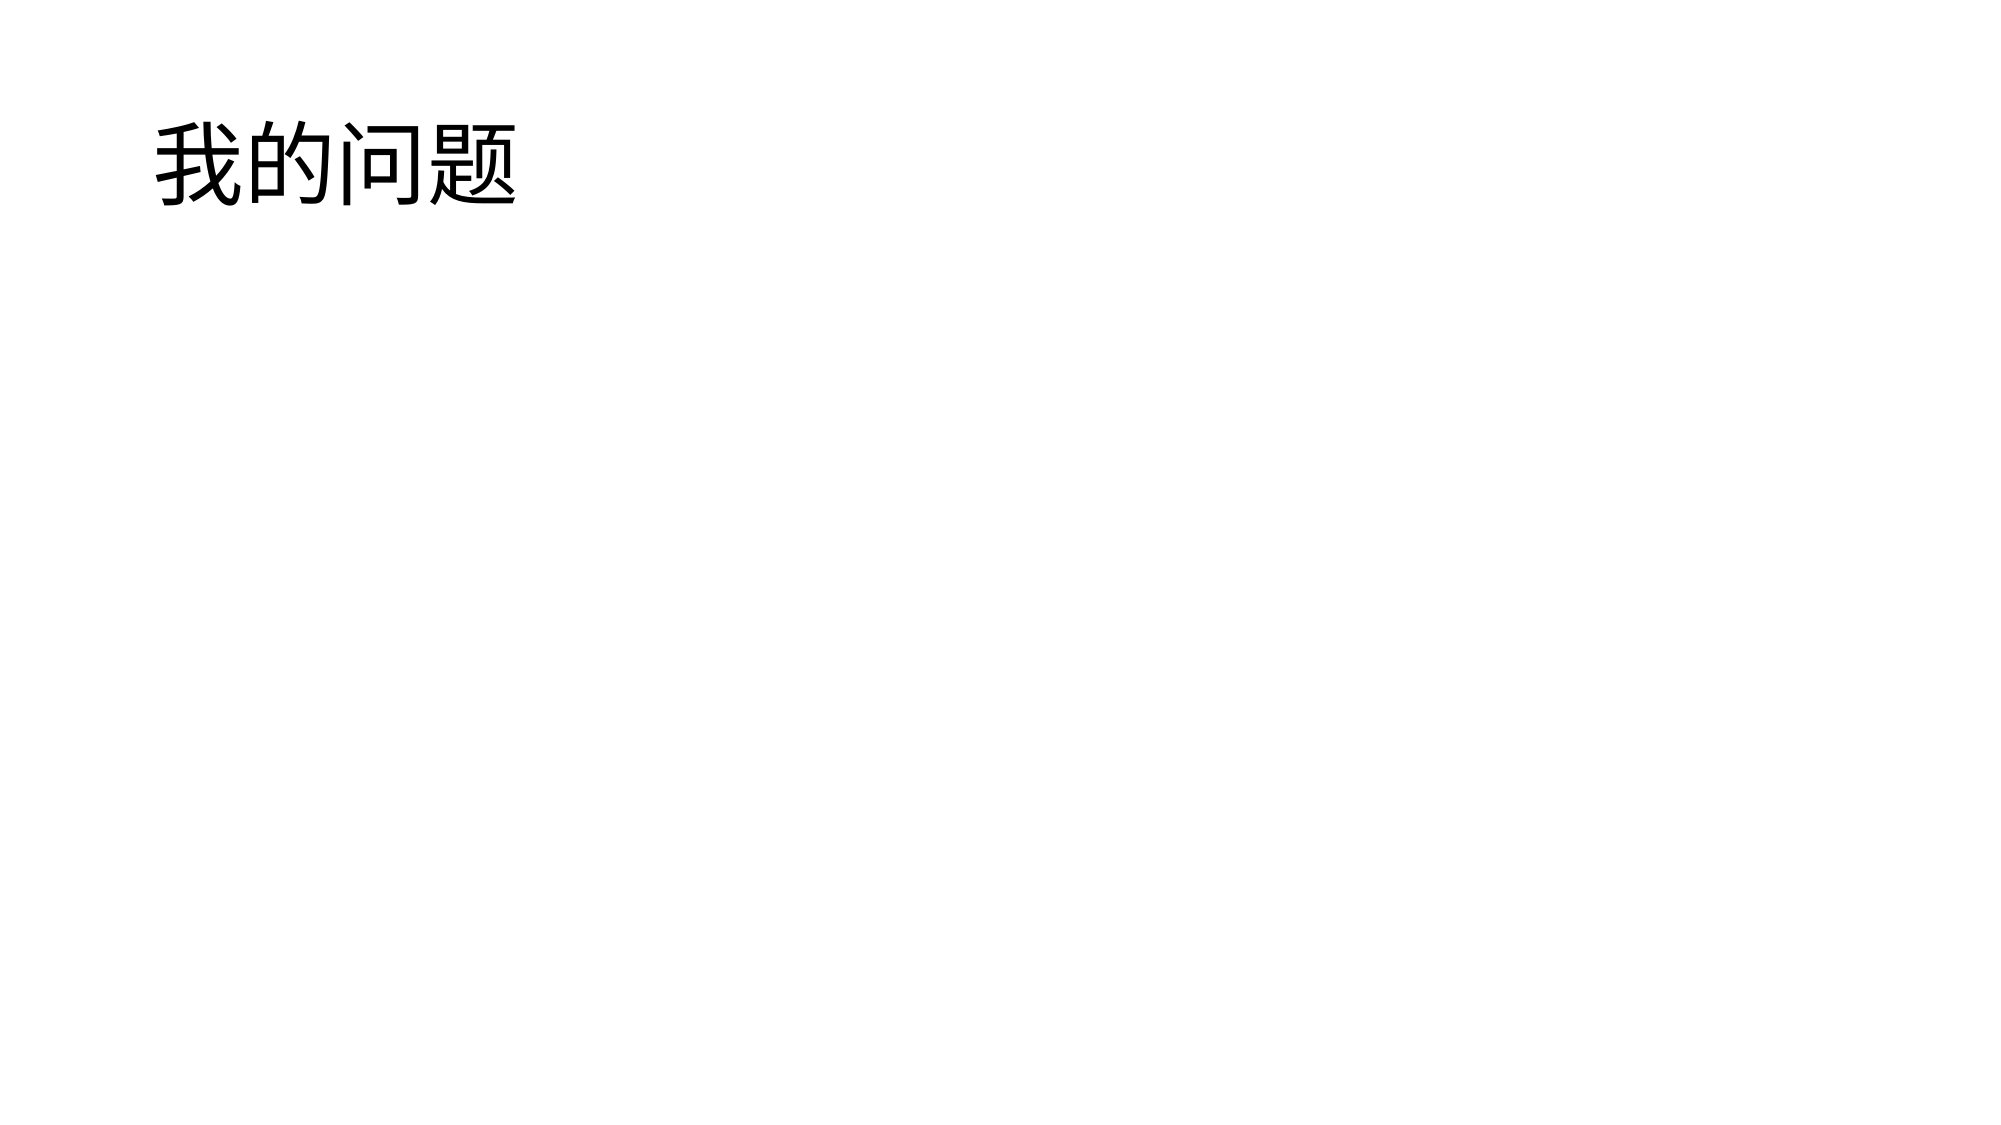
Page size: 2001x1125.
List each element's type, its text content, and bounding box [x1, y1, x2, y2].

title 我的问题 [137, 59, 1863, 278]
